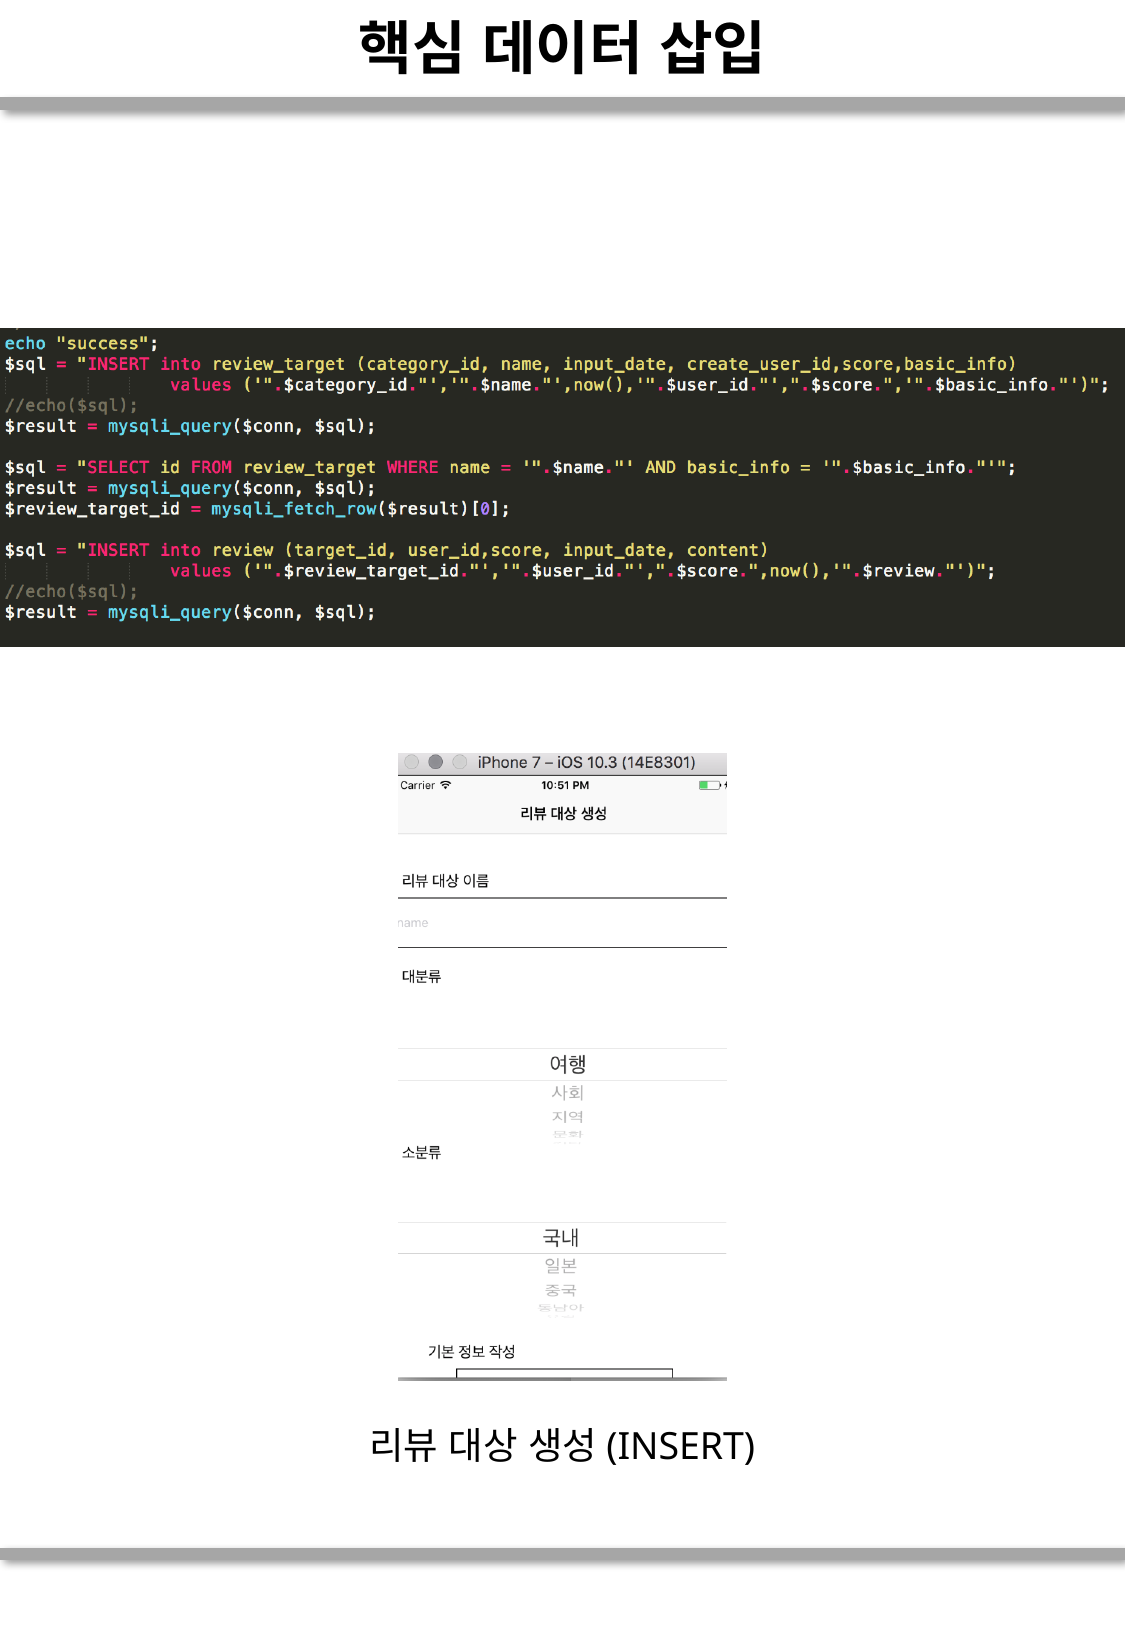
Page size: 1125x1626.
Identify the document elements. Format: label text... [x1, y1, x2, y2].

picture [398, 753, 727, 1381]
text_box 핵심 데이터 삽입 [0, 1, 1125, 92]
picture [0, 327, 1125, 648]
text_box 리뷰 대상 생성(INSERT) [354, 1414, 771, 1475]
